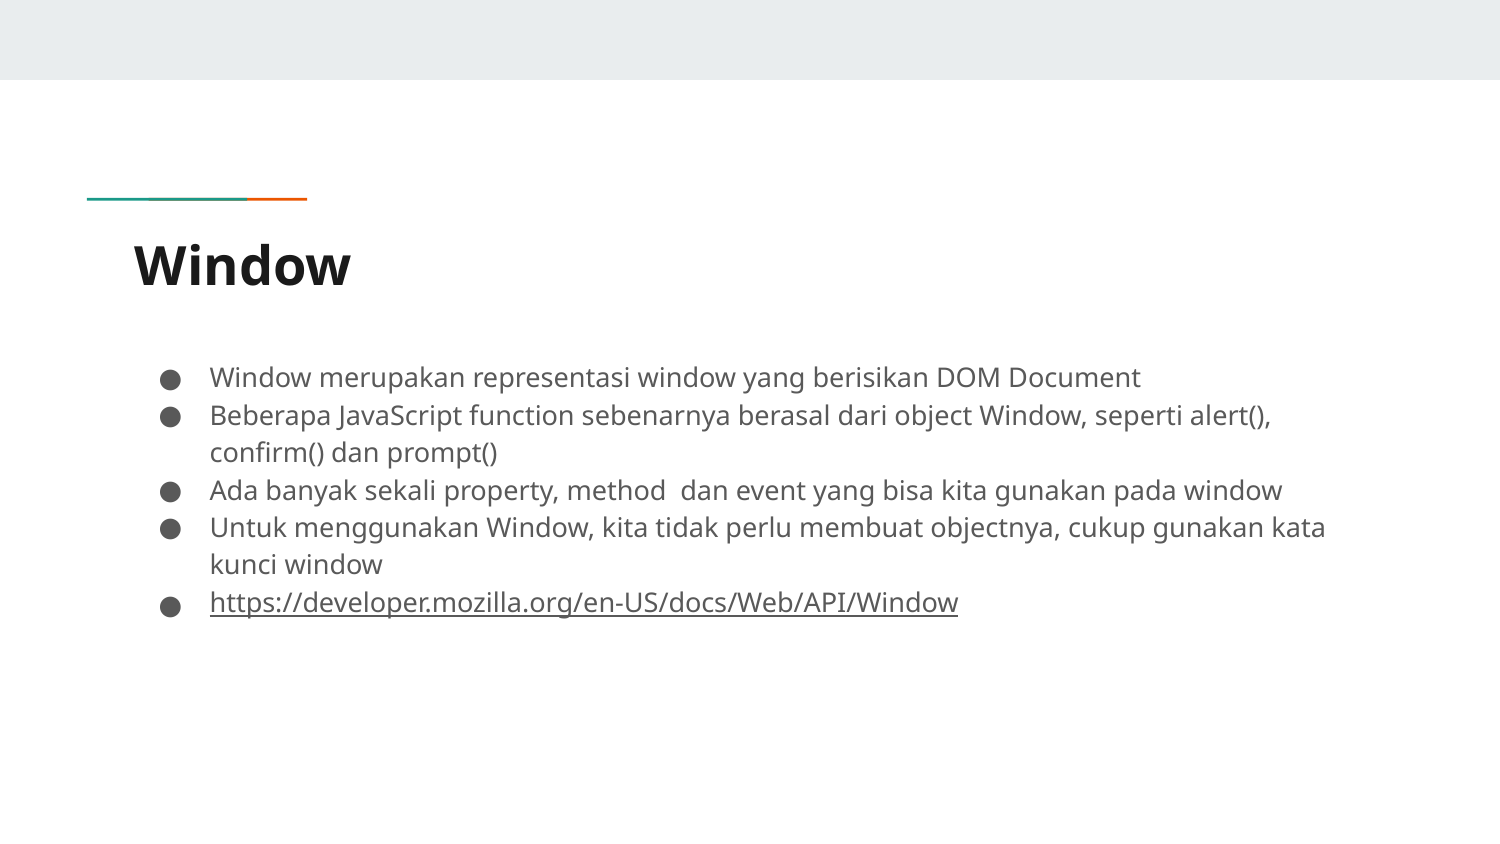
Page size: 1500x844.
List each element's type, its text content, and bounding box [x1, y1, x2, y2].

list Window merupakan representasi window yang berisikan DOM Document Beberapa JavaScript function sebenarnya berasal dari object Window, seperti alert(), confirm() dan prompt() Ada banyak sekali property, method dan event yang bisa kita gunakan pada window Untuk menggunakan Window, kita tidak perlu membuat objectnya, cukup gunakan kata kunci window https://developer.mozilla.org/en-US/docs/Web/API/Window [119, 341, 1381, 712]
title Window [119, 216, 1381, 305]
